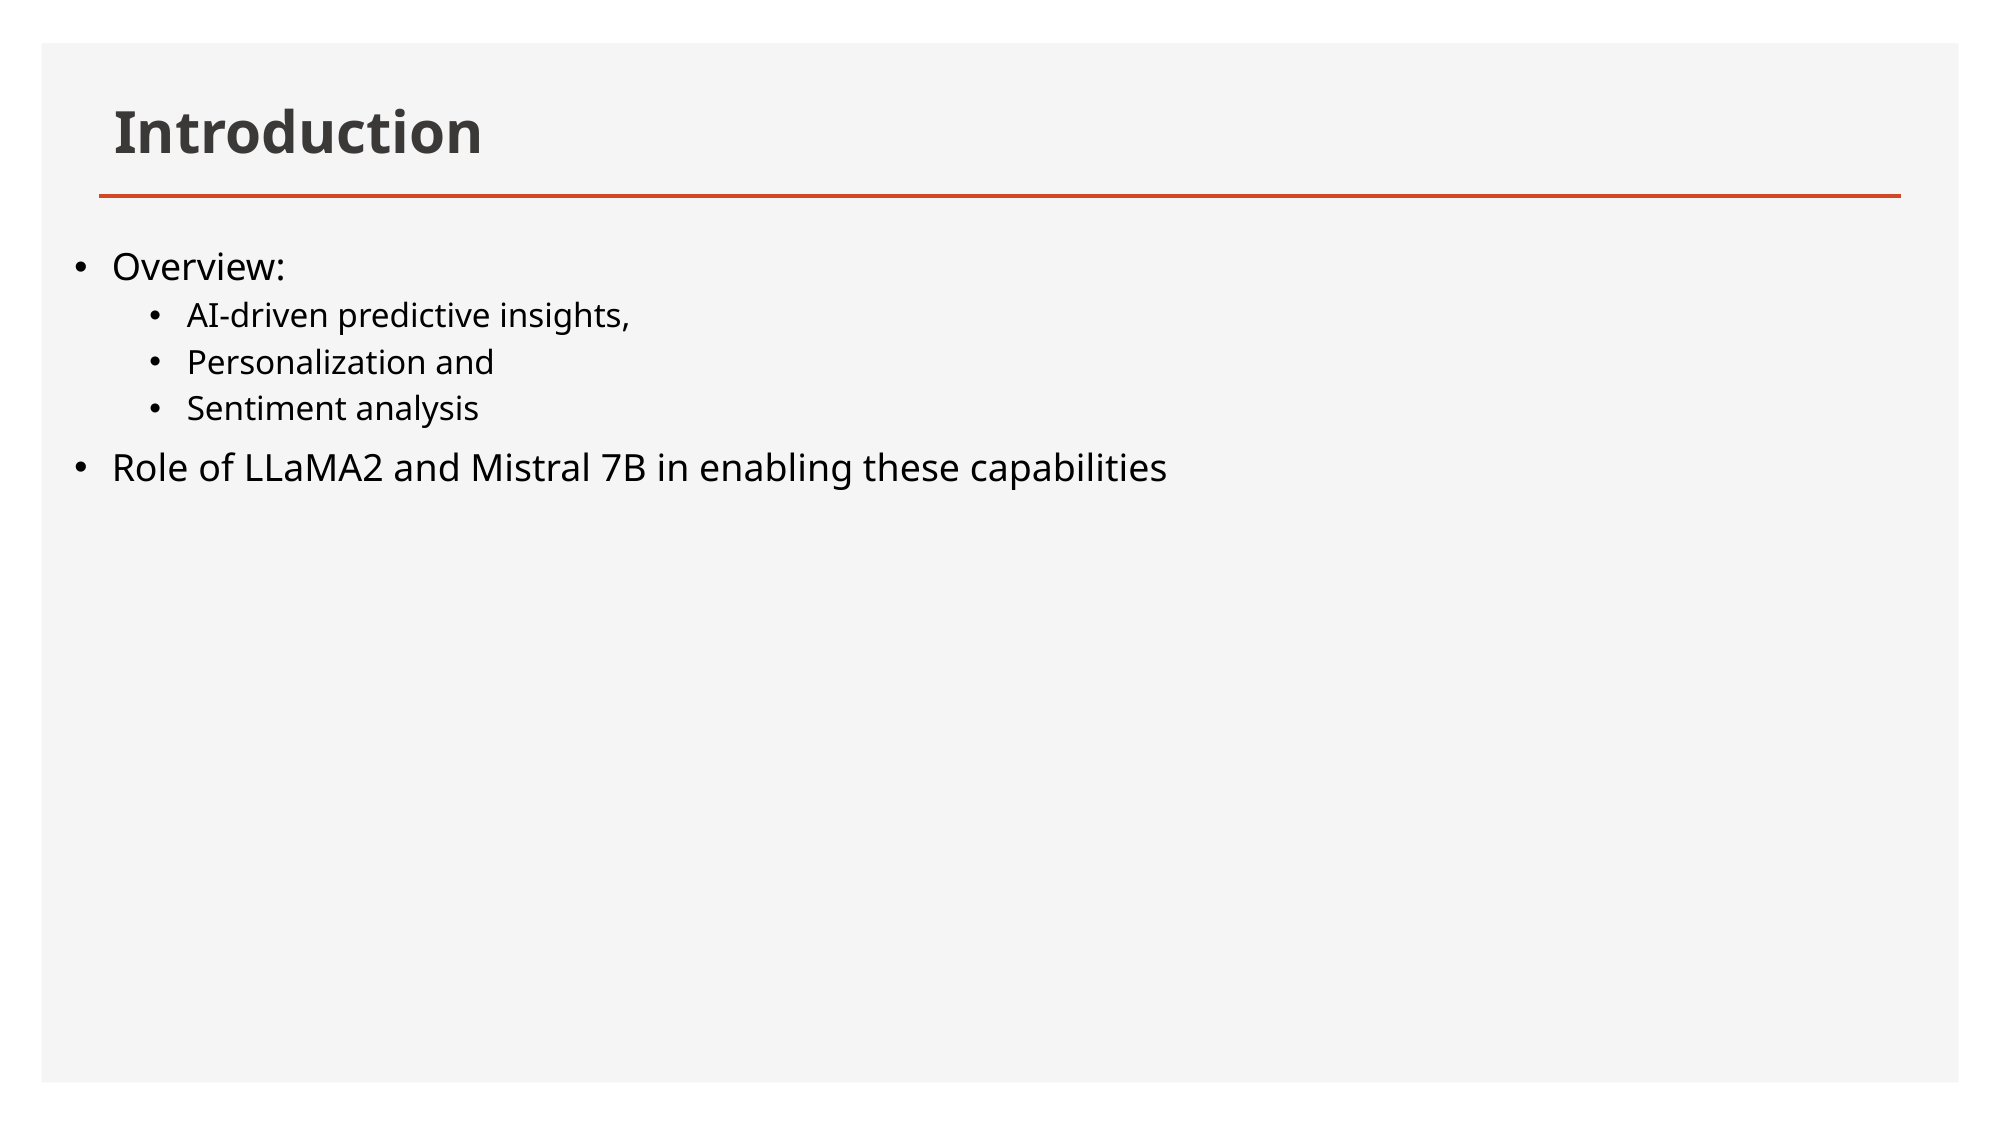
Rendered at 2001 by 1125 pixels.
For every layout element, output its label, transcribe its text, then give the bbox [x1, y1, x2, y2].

text_box Overview: AI-driven predictive insights, Personalization and Sentiment analysis Role of LLaMA2 and Mistral 7B in enabling these capabilities [59, 241, 1695, 1008]
title Introduction [99, 73, 1901, 197]
